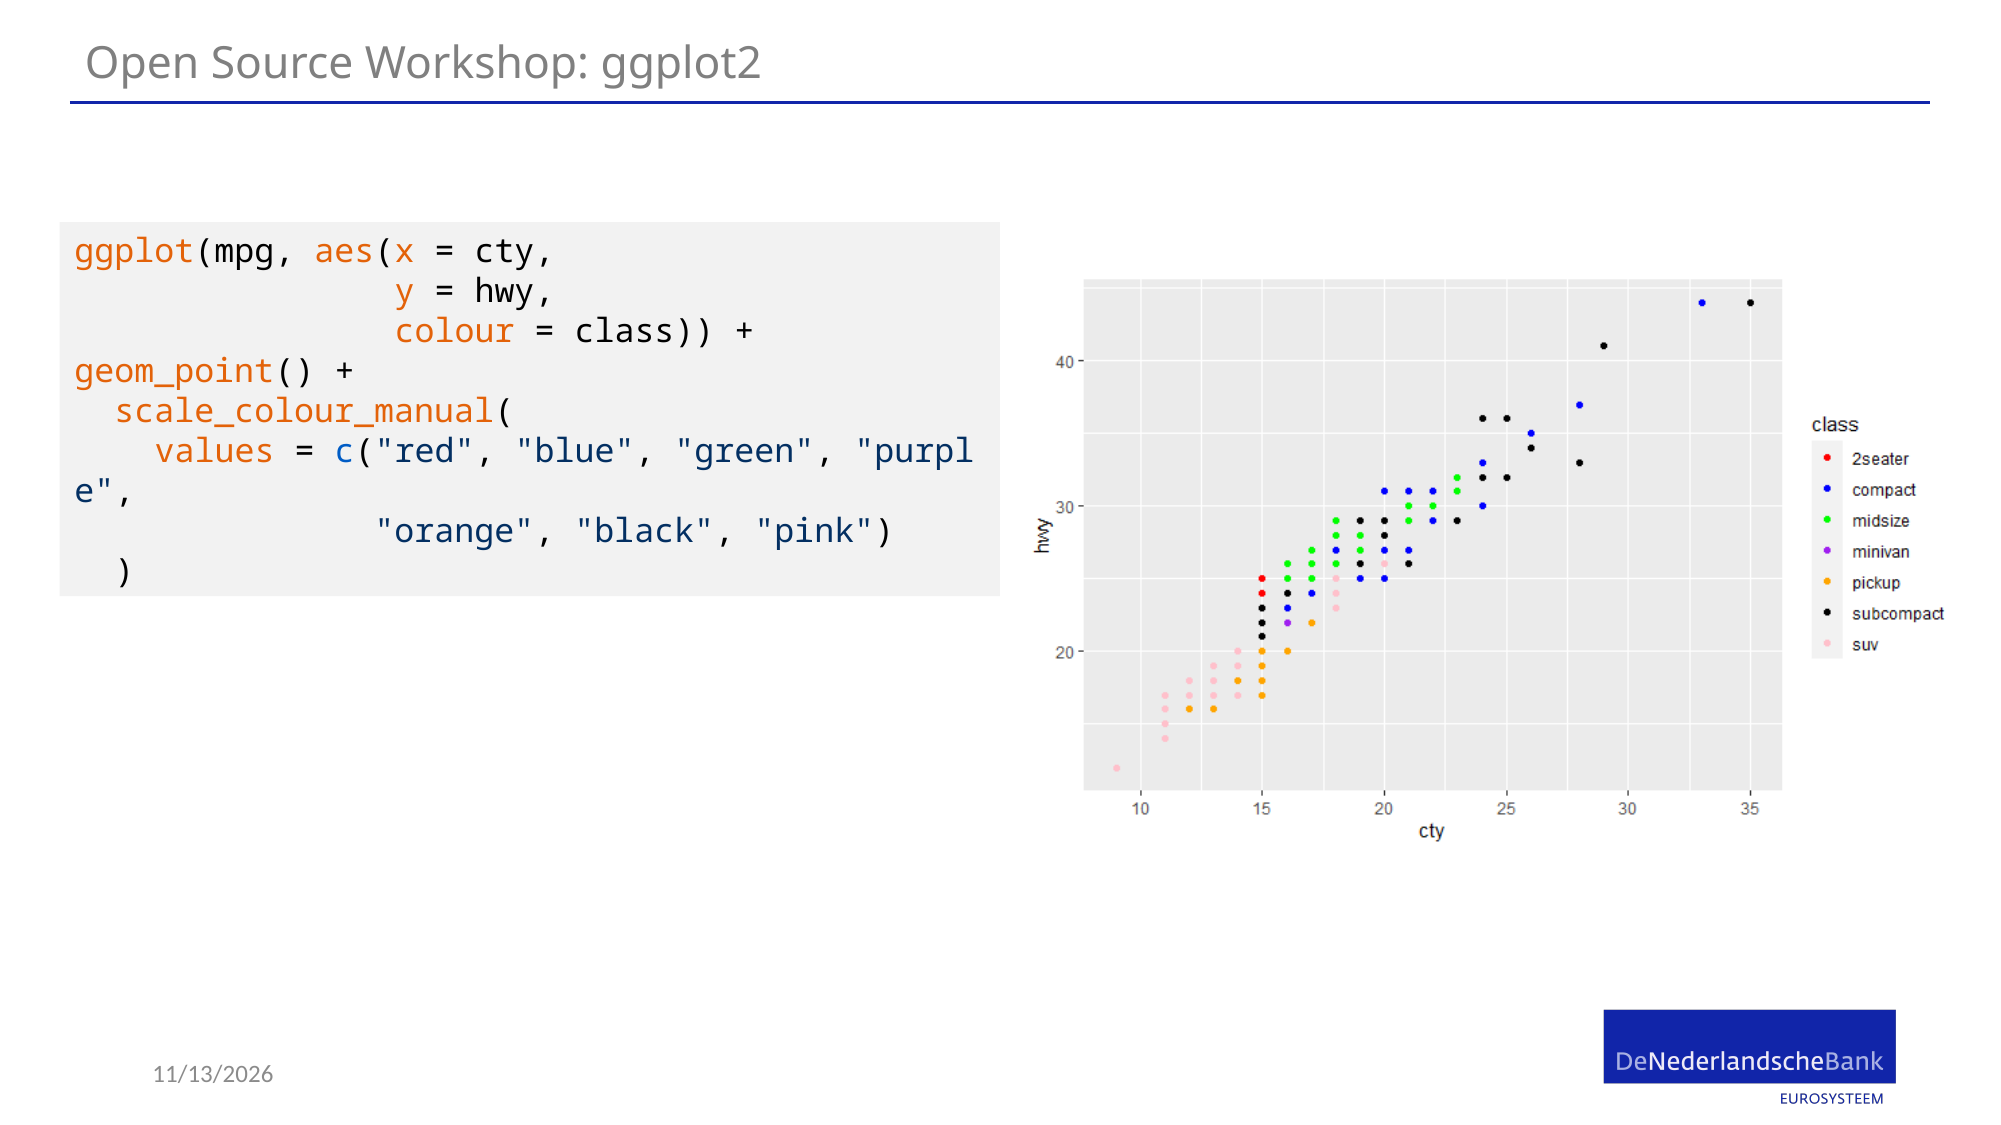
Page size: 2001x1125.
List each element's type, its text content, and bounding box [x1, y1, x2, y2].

slide_number 27-May-21 [137, 1042, 588, 1103]
picture [1603, 1009, 1897, 1105]
picture [1022, 269, 1964, 851]
title Open Source Workshop: ggplot2 [69, 26, 794, 101]
text_box ggplot(mpg, aes(x = cty, y = hwy, colour = class)) + geom_point() + scale_colour_manual( values = c("red", "blue", "green", "purple", "orange", "black", "pink") ) [59, 222, 1000, 597]
